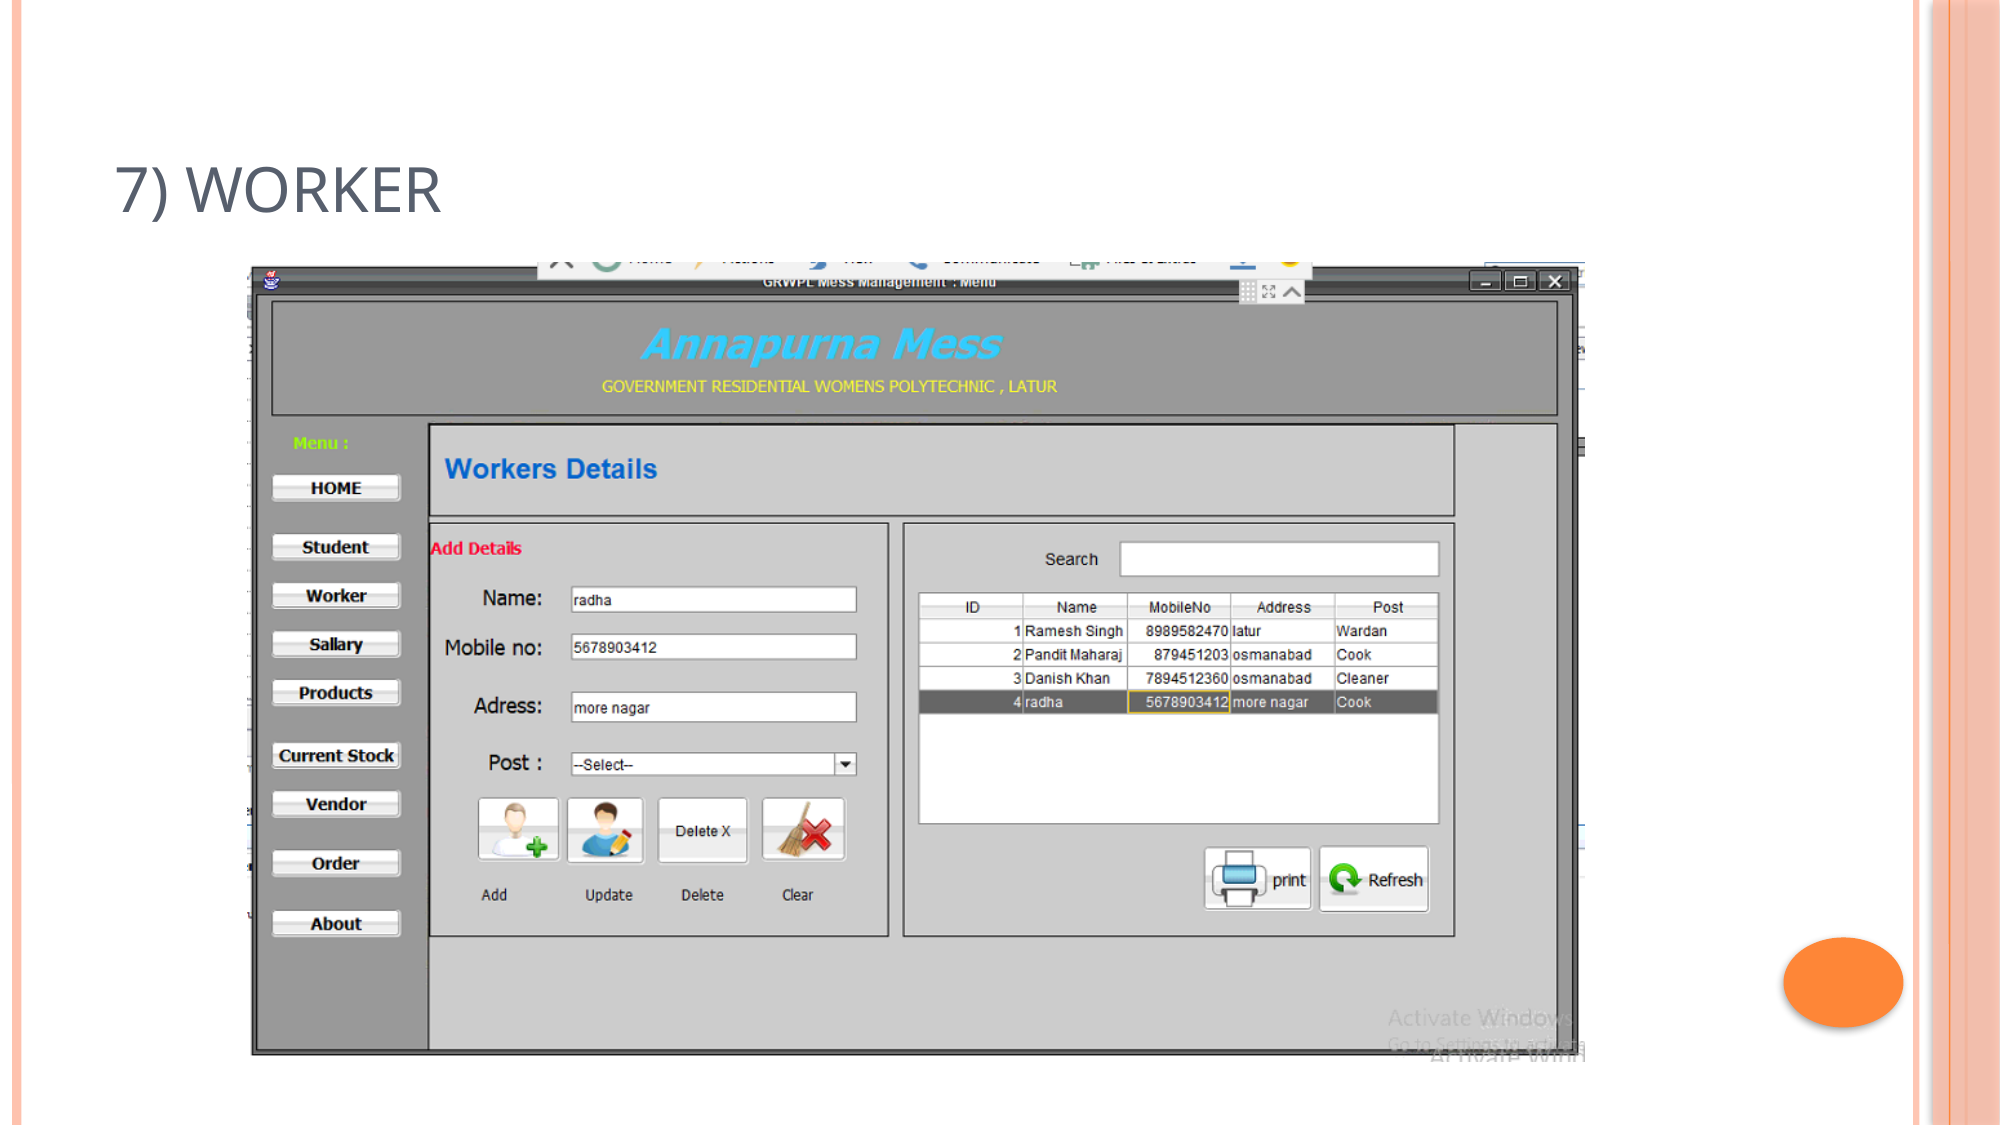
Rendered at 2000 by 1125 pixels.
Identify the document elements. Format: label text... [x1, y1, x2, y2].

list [247, 261, 1586, 1063]
title 7) worker [99, 45, 1733, 233]
